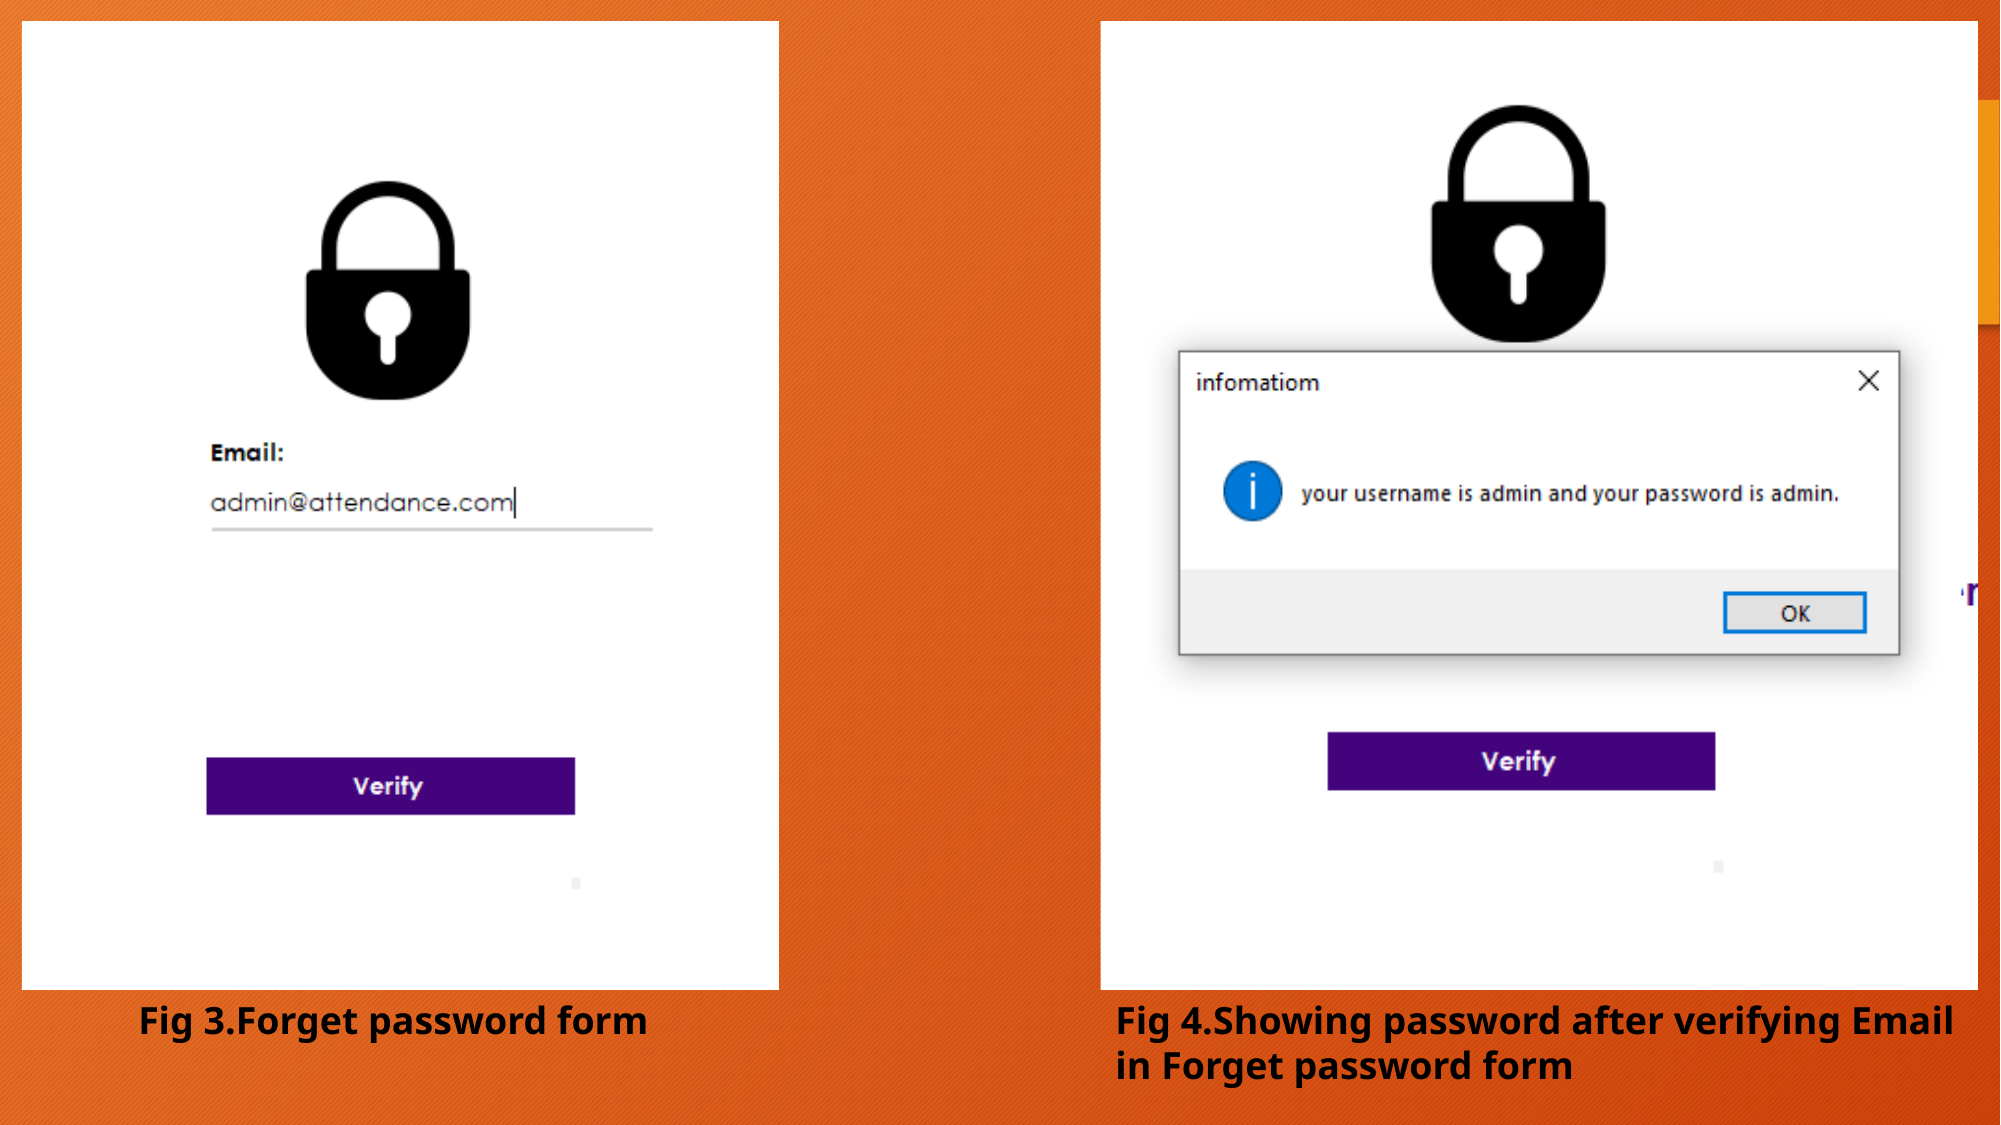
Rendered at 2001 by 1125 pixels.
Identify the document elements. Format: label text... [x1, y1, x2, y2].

text_box Fig 3.Forget password form [123, 990, 678, 1050]
picture [1100, 20, 2000, 990]
text_box Fig 4.Showing password after verifying Email in Forget password form [1100, 989, 2000, 1095]
picture [21, 20, 780, 990]
